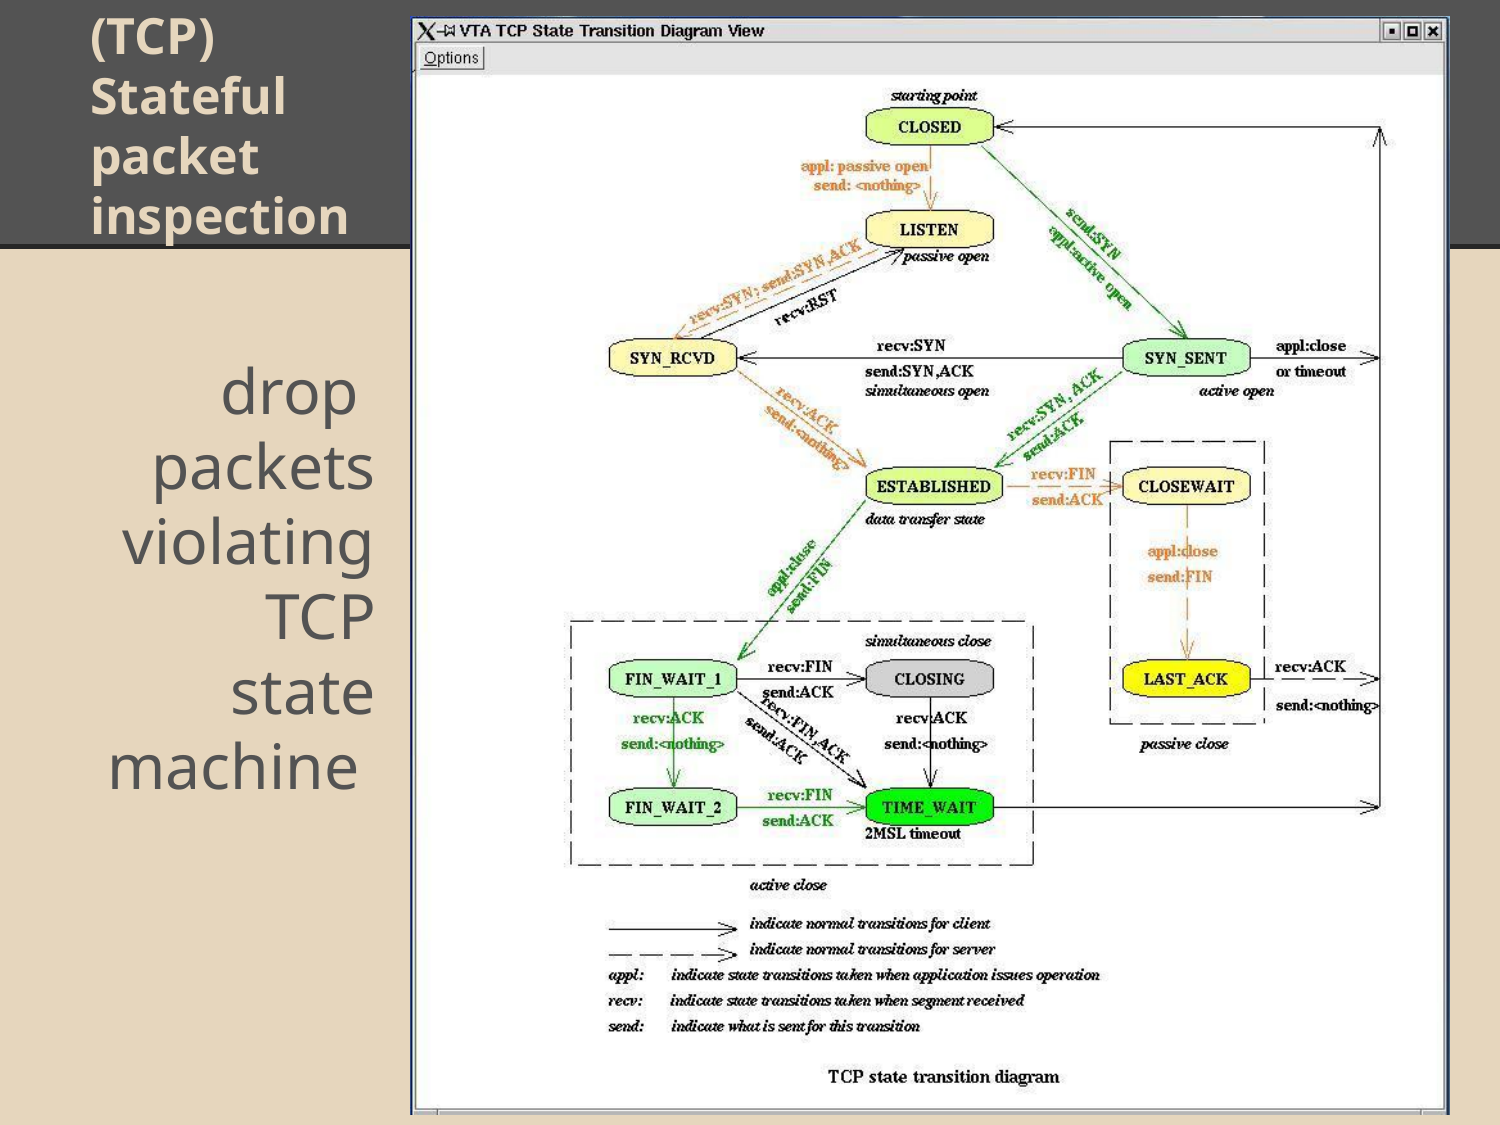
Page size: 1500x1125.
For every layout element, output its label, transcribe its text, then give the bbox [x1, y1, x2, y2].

picture [410, 16, 1450, 1116]
title (TCP) Stateful packet inspection [75, 32, 405, 260]
list drop packets violating TCP state machine [75, 262, 391, 1078]
